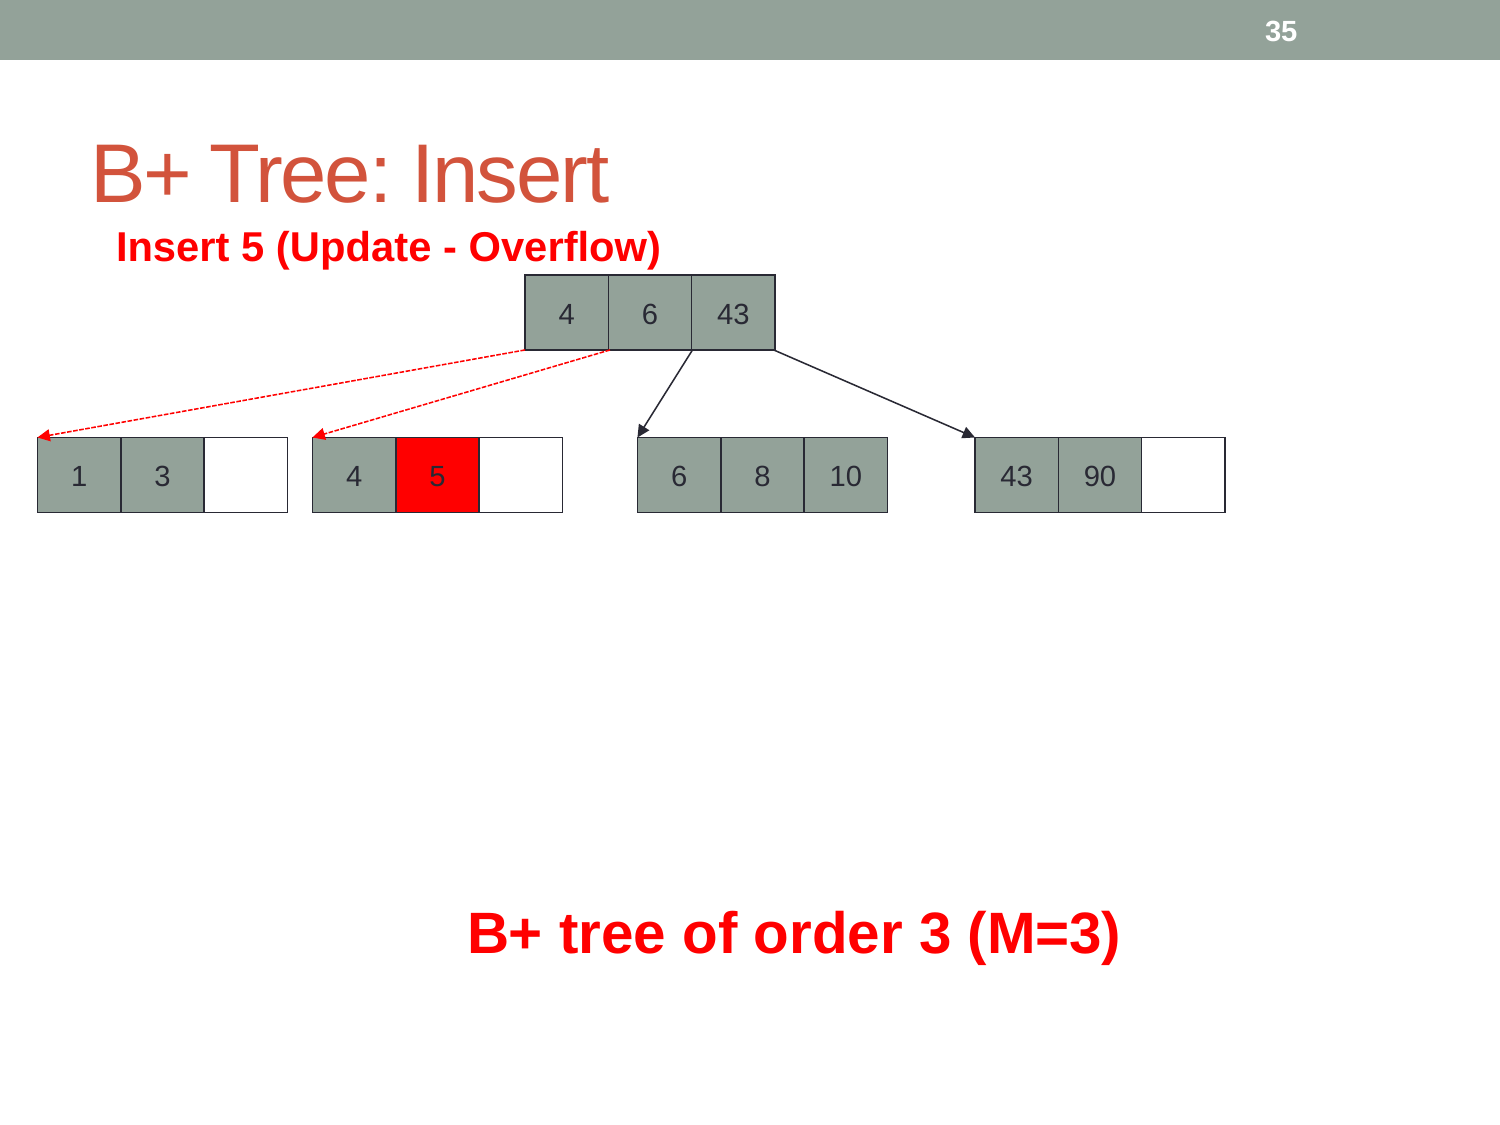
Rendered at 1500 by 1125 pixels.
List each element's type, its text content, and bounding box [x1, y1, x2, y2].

text_box [773, 349, 974, 439]
slide_number 35 [1250, 3, 1425, 57]
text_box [37, 437, 288, 513]
title B+ Tree: Insert [75, 87, 1425, 250]
text_box B+ tree of order 3 (M=3) [452, 887, 1138, 973]
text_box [637, 437, 888, 513]
text_box Insert 5 (Update - Overflow) [101, 212, 677, 278]
text_box 6 [609, 274, 692, 350]
text_box 43 [692, 274, 775, 350]
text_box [312, 437, 563, 513]
text_box [637, 349, 693, 436]
text_box 4 [525, 274, 609, 350]
text_box [42, 429, 50, 434]
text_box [974, 437, 1226, 513]
text_box [316, 423, 360, 434]
